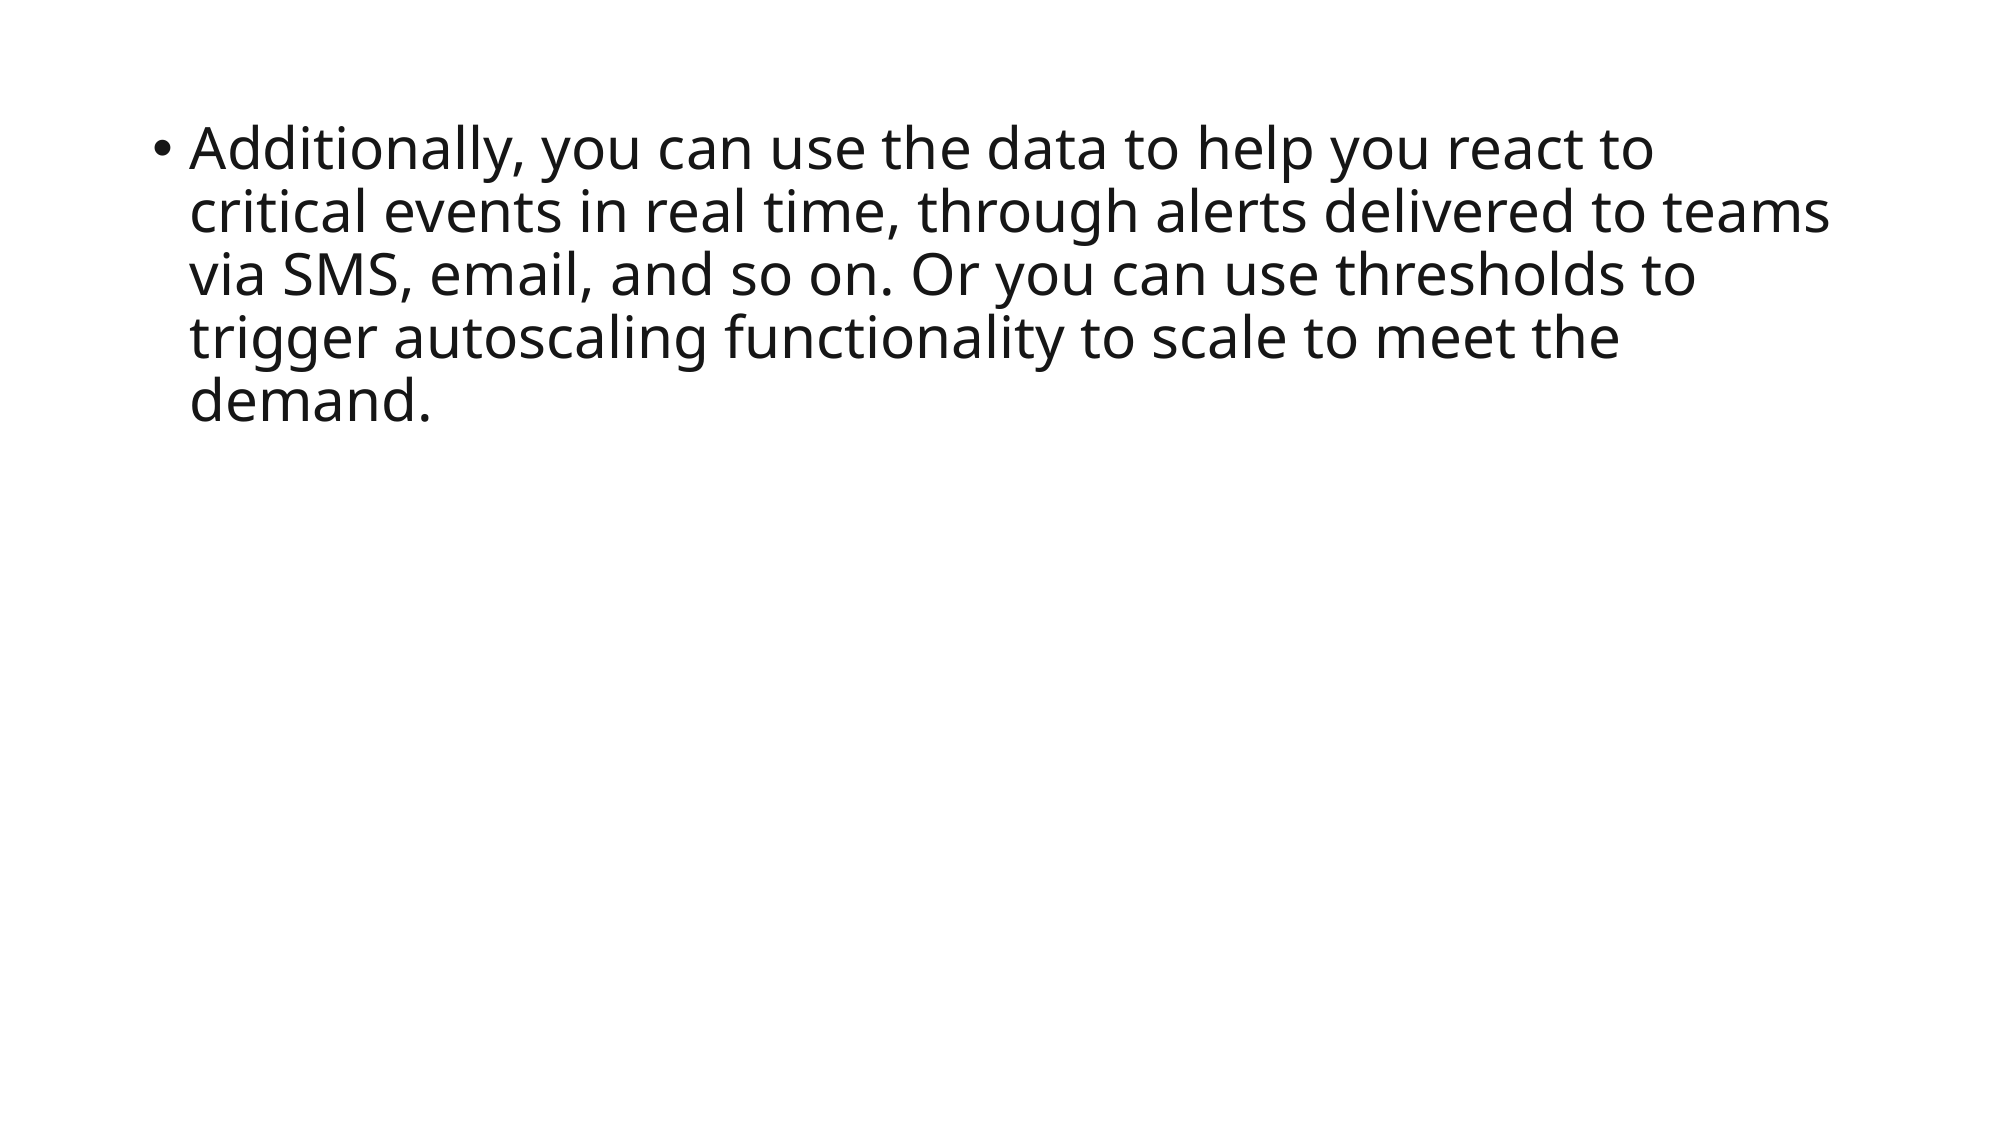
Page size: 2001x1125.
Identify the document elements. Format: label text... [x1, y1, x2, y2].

list Additionally, you can use the data to help you react to critical events in real time, through alerts delivered to teams via SMS, email, and so on. Or you can use thresholds to trigger autoscaling functionality to scale to meet the demand. [137, 111, 1863, 422]
